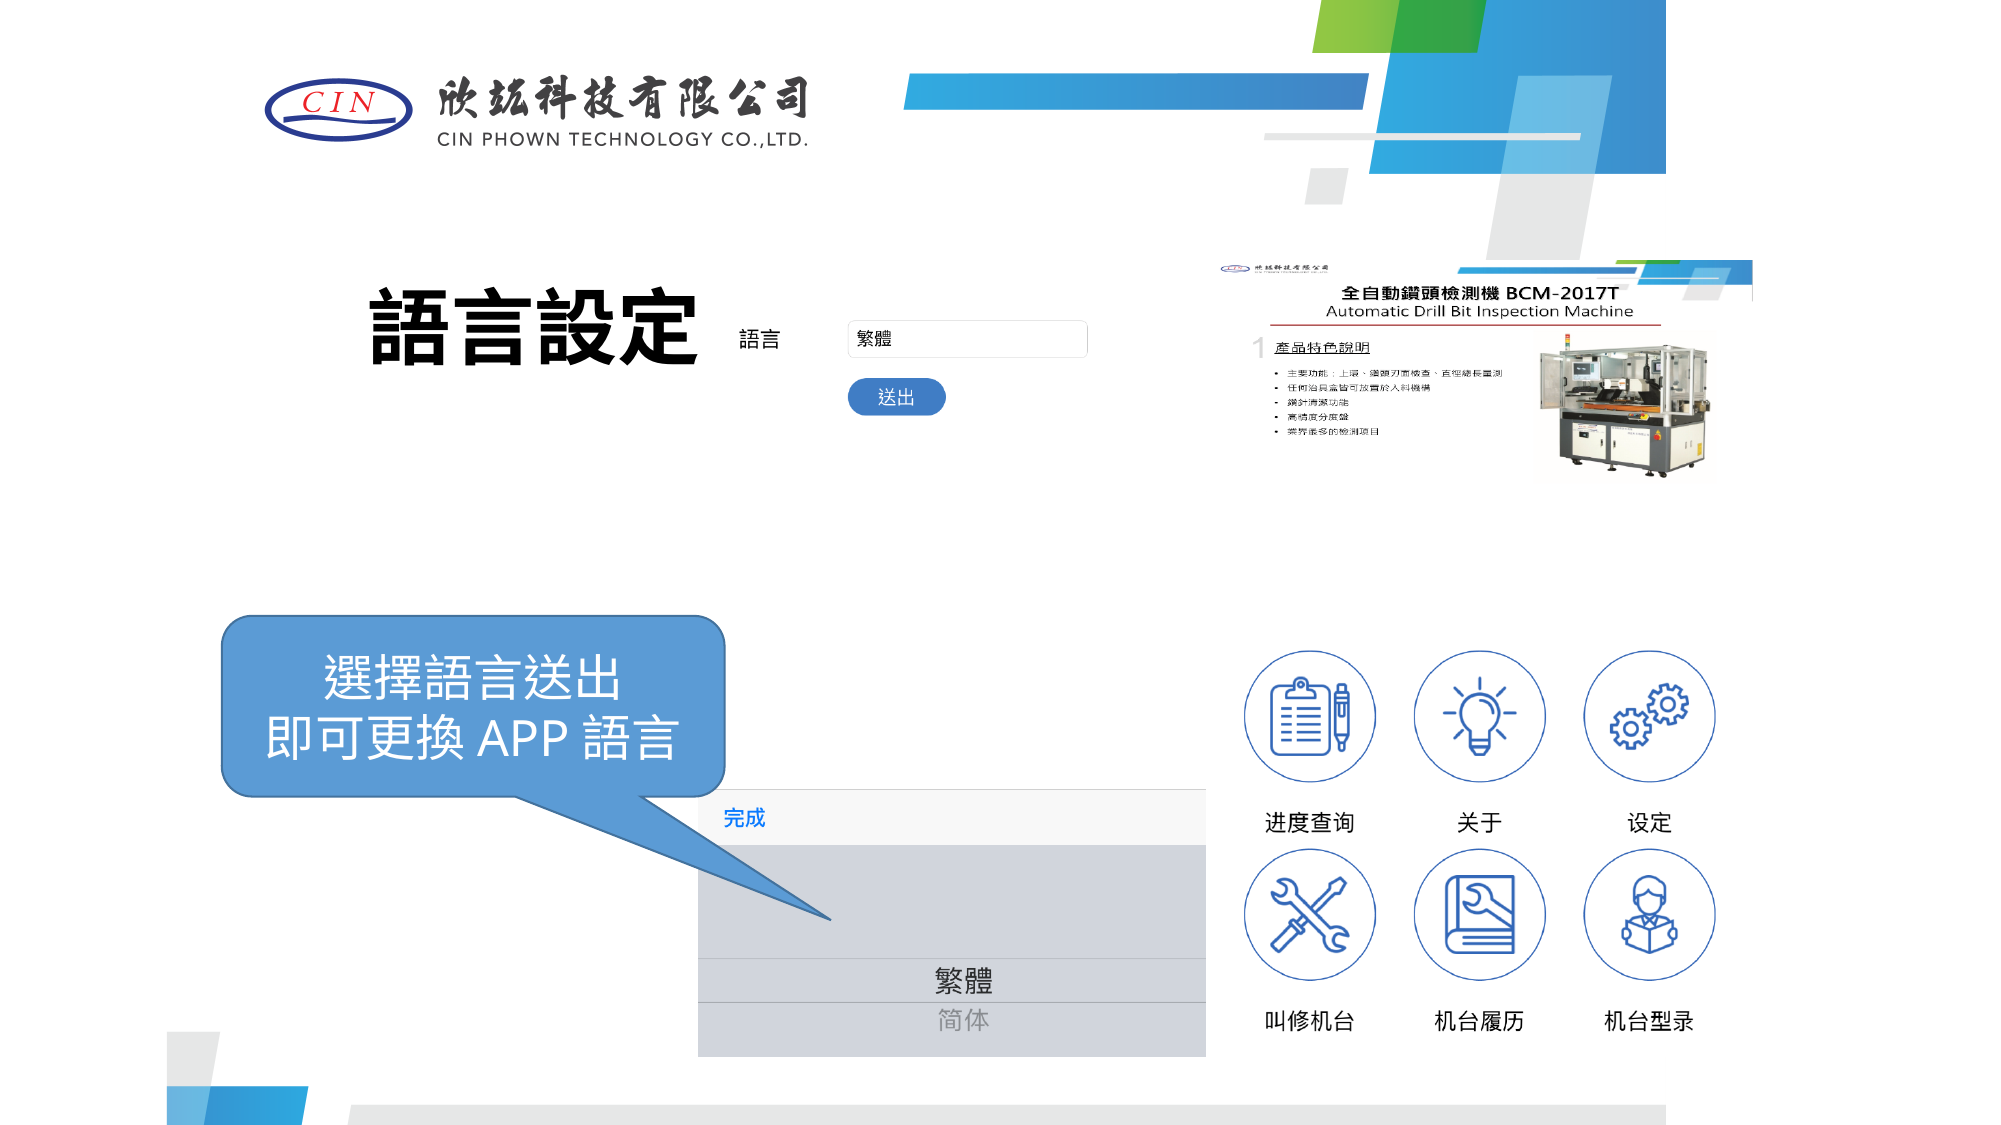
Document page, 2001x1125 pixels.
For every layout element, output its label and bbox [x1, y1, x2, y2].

picture [166, 0, 1753, 1125]
